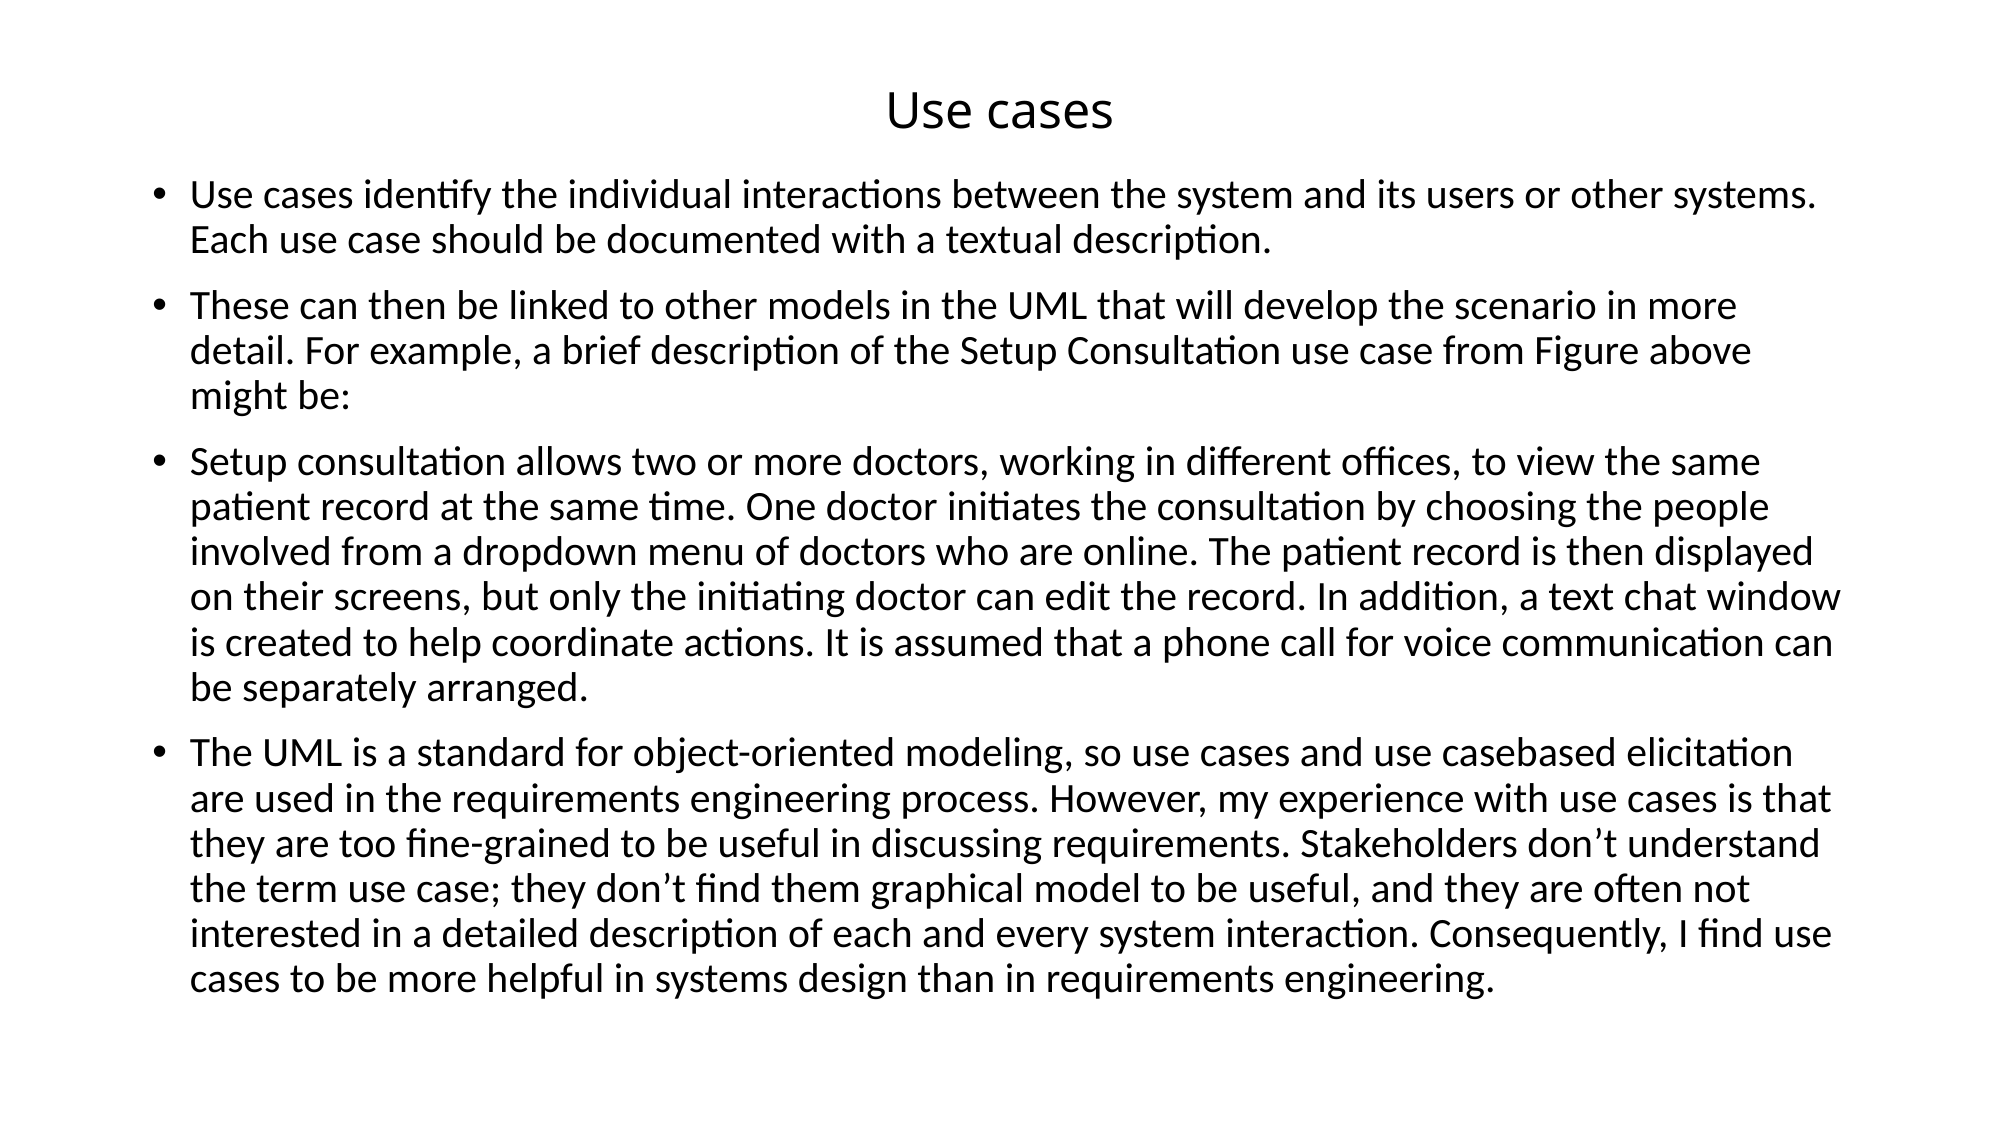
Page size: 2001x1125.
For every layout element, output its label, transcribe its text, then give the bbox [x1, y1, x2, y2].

title Use cases [137, 59, 1863, 165]
list Use cases identify the individual interactions between the system and its users or other systems. Each use case should be documented with a textual description. These can then be linked to other models in the UML that will develop the scenario in more detail. For example, a brief description of the Setup Consultation use case from Figure above might be: Setup consultation allows two or more doctors, working in different offices, to view the same patient record at the same time. One doctor initiates the consultation by choosing the people involved from a dropdown menu of doctors who are online. The patient record is then displayed on their screens, but only the initiating doctor can edit the record. In addition, a text chat window is created to help coordinate actions. It is assumed that a phone call for voice communication can be separately arranged. The UML is a standard for object-oriented modeling, so use cases and use casebased elicitation are used in the requirements engineering process. However, my experience with use cases is that they are too fine-grained to be useful in discussing requirements. Stakeholders don’t understand the term use case; they don’t find them graphical model to be useful, and they are often not interested in a detailed description of each and every system interaction. Consequently, I find use cases to be more helpful in systems design than in requirements engineering. [137, 165, 1863, 1014]
